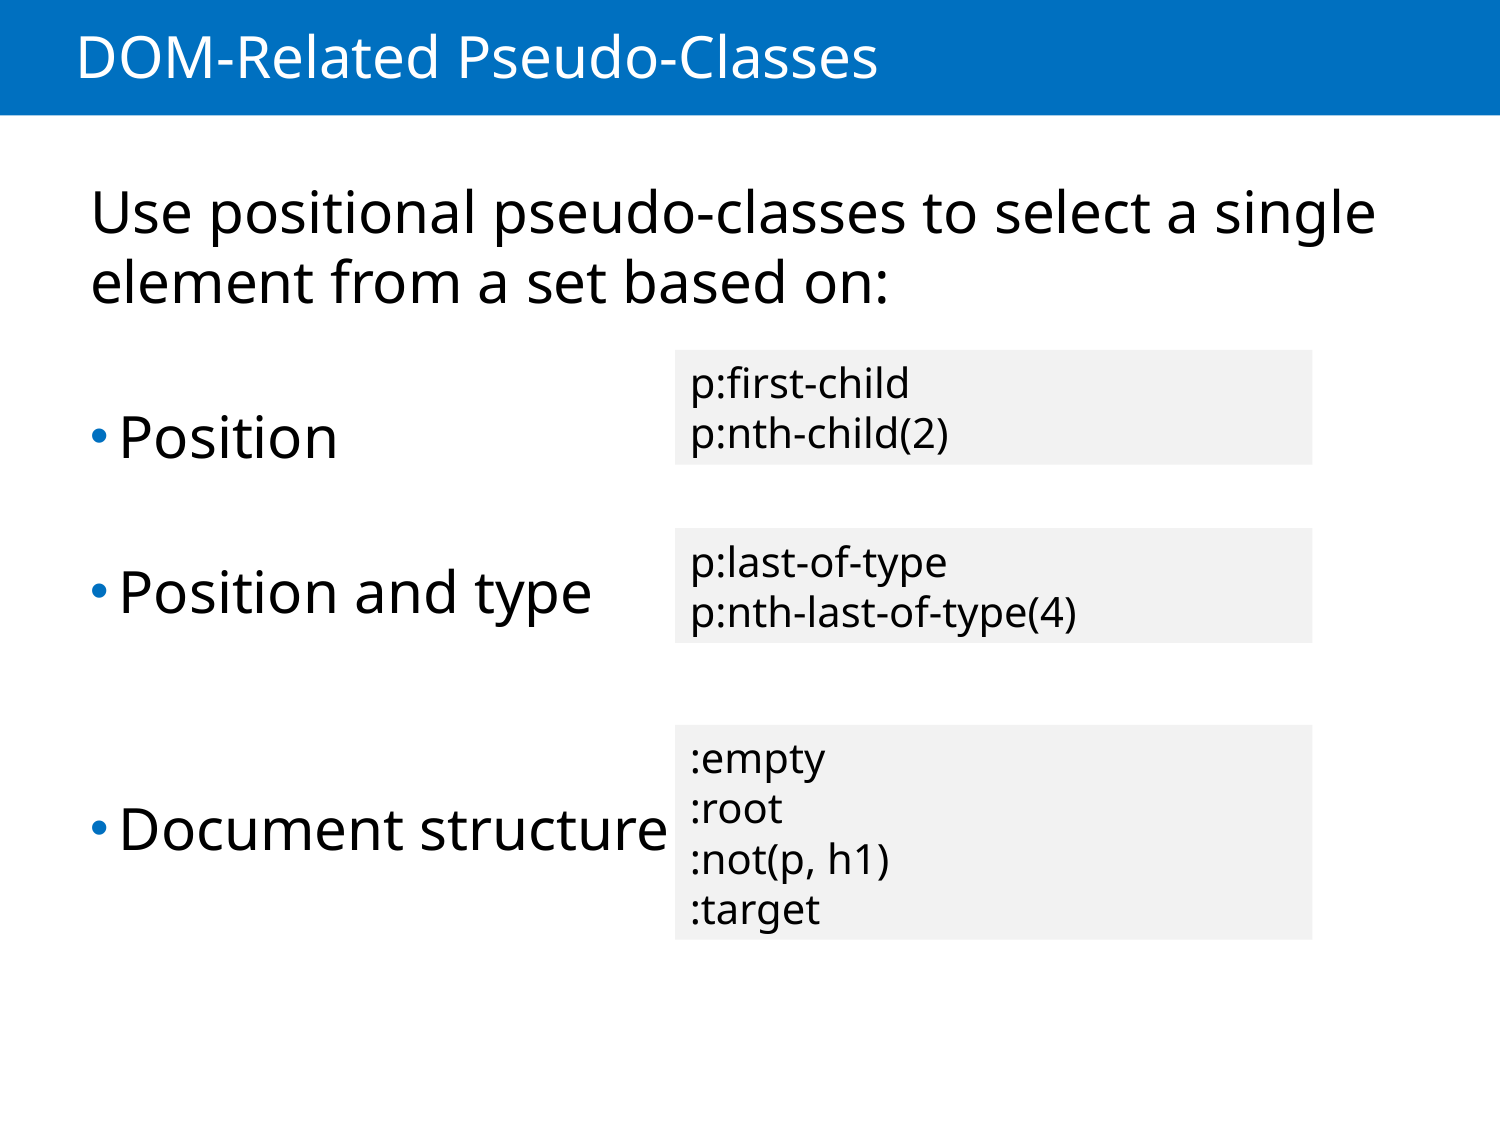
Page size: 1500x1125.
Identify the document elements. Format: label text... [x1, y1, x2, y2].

title DOM-Related Pseudo-Classes [75, 0, 1351, 122]
text_box p:first-child p:nth-child(2) [675, 349, 1313, 465]
text_box Use positional pseudo-classes to select a single element from a set based on: Position Position and type Document structure [75, 167, 1408, 1012]
text_box :empty :root :not(p, h1) :target [675, 724, 1313, 940]
text_box p:last-of-type p:nth-last-of-type(4) [675, 528, 1313, 643]
